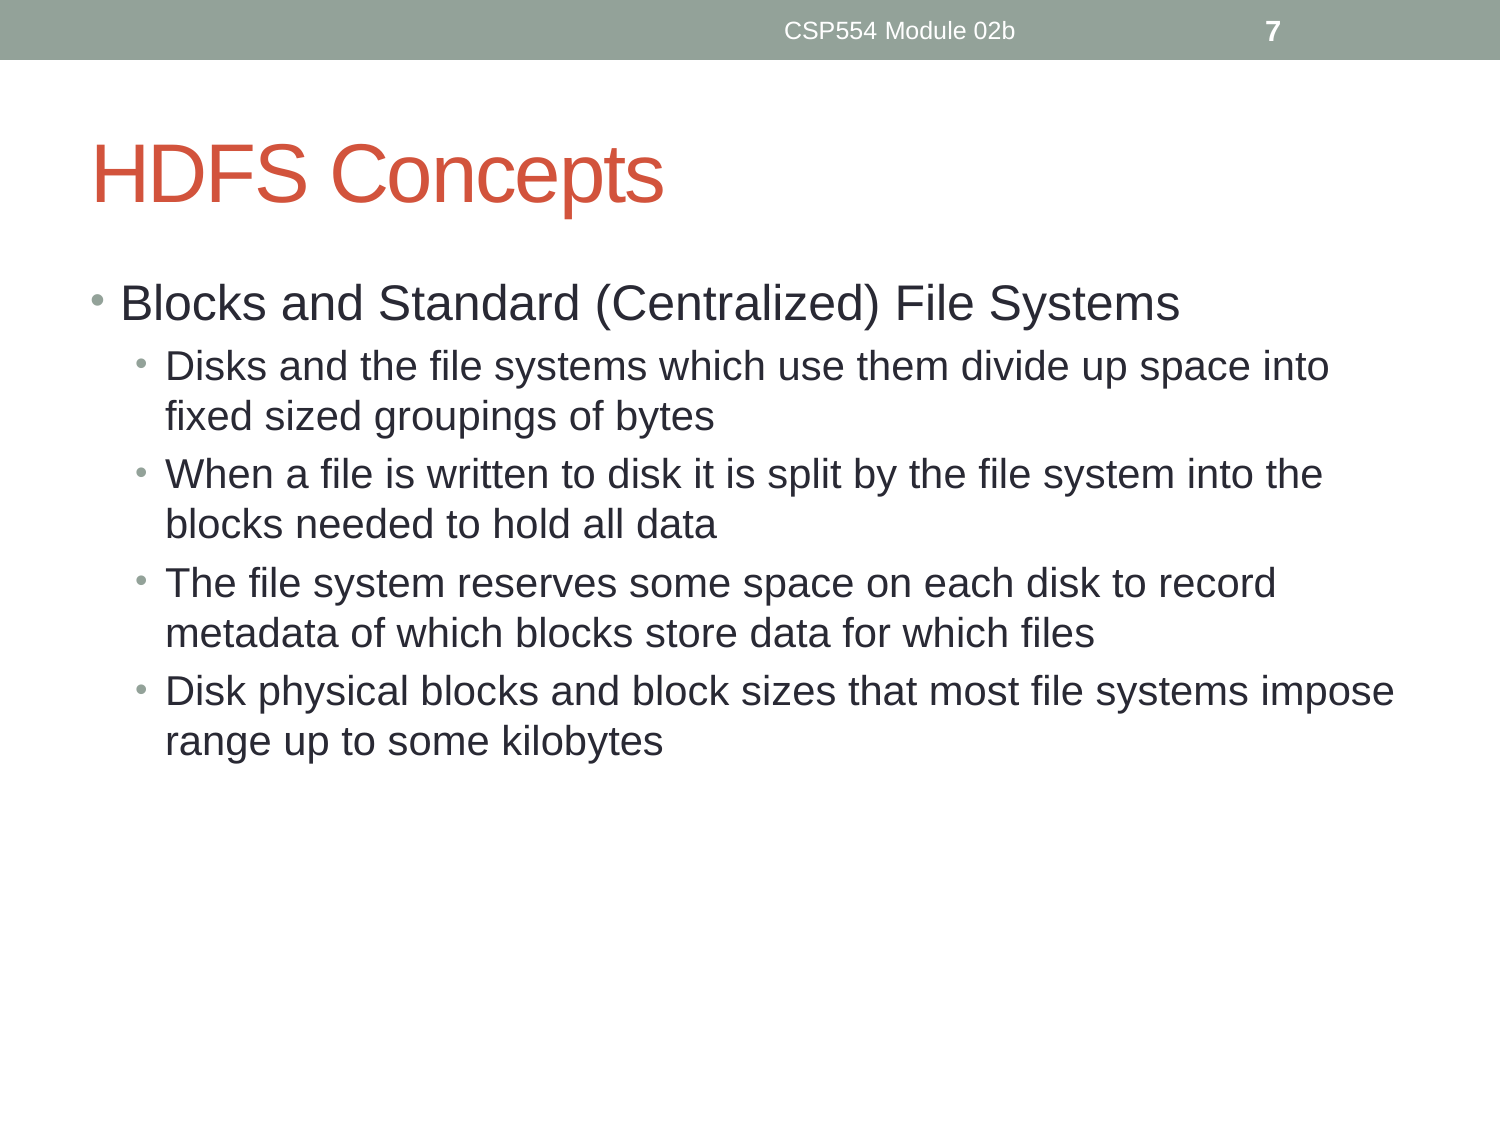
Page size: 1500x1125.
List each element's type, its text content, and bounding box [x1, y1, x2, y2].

list Blocks and Standard (Centralized) File Systems Disks and the file systems which use them divide up space into fixed sized groupings of bytes When a file is written to disk it is split by the file system into the blocks needed to hold all data The file system reserves some space on each disk to record metadata of which blocks store data for which files Disk physical blocks and block sizes that most file systems impose range up to some kilobytes [75, 262, 1425, 1063]
slide_number 7 [1250, 3, 1425, 57]
footer CSP554 Module 02b [562, 3, 1238, 57]
title HDFS Concepts [75, 87, 1425, 250]
